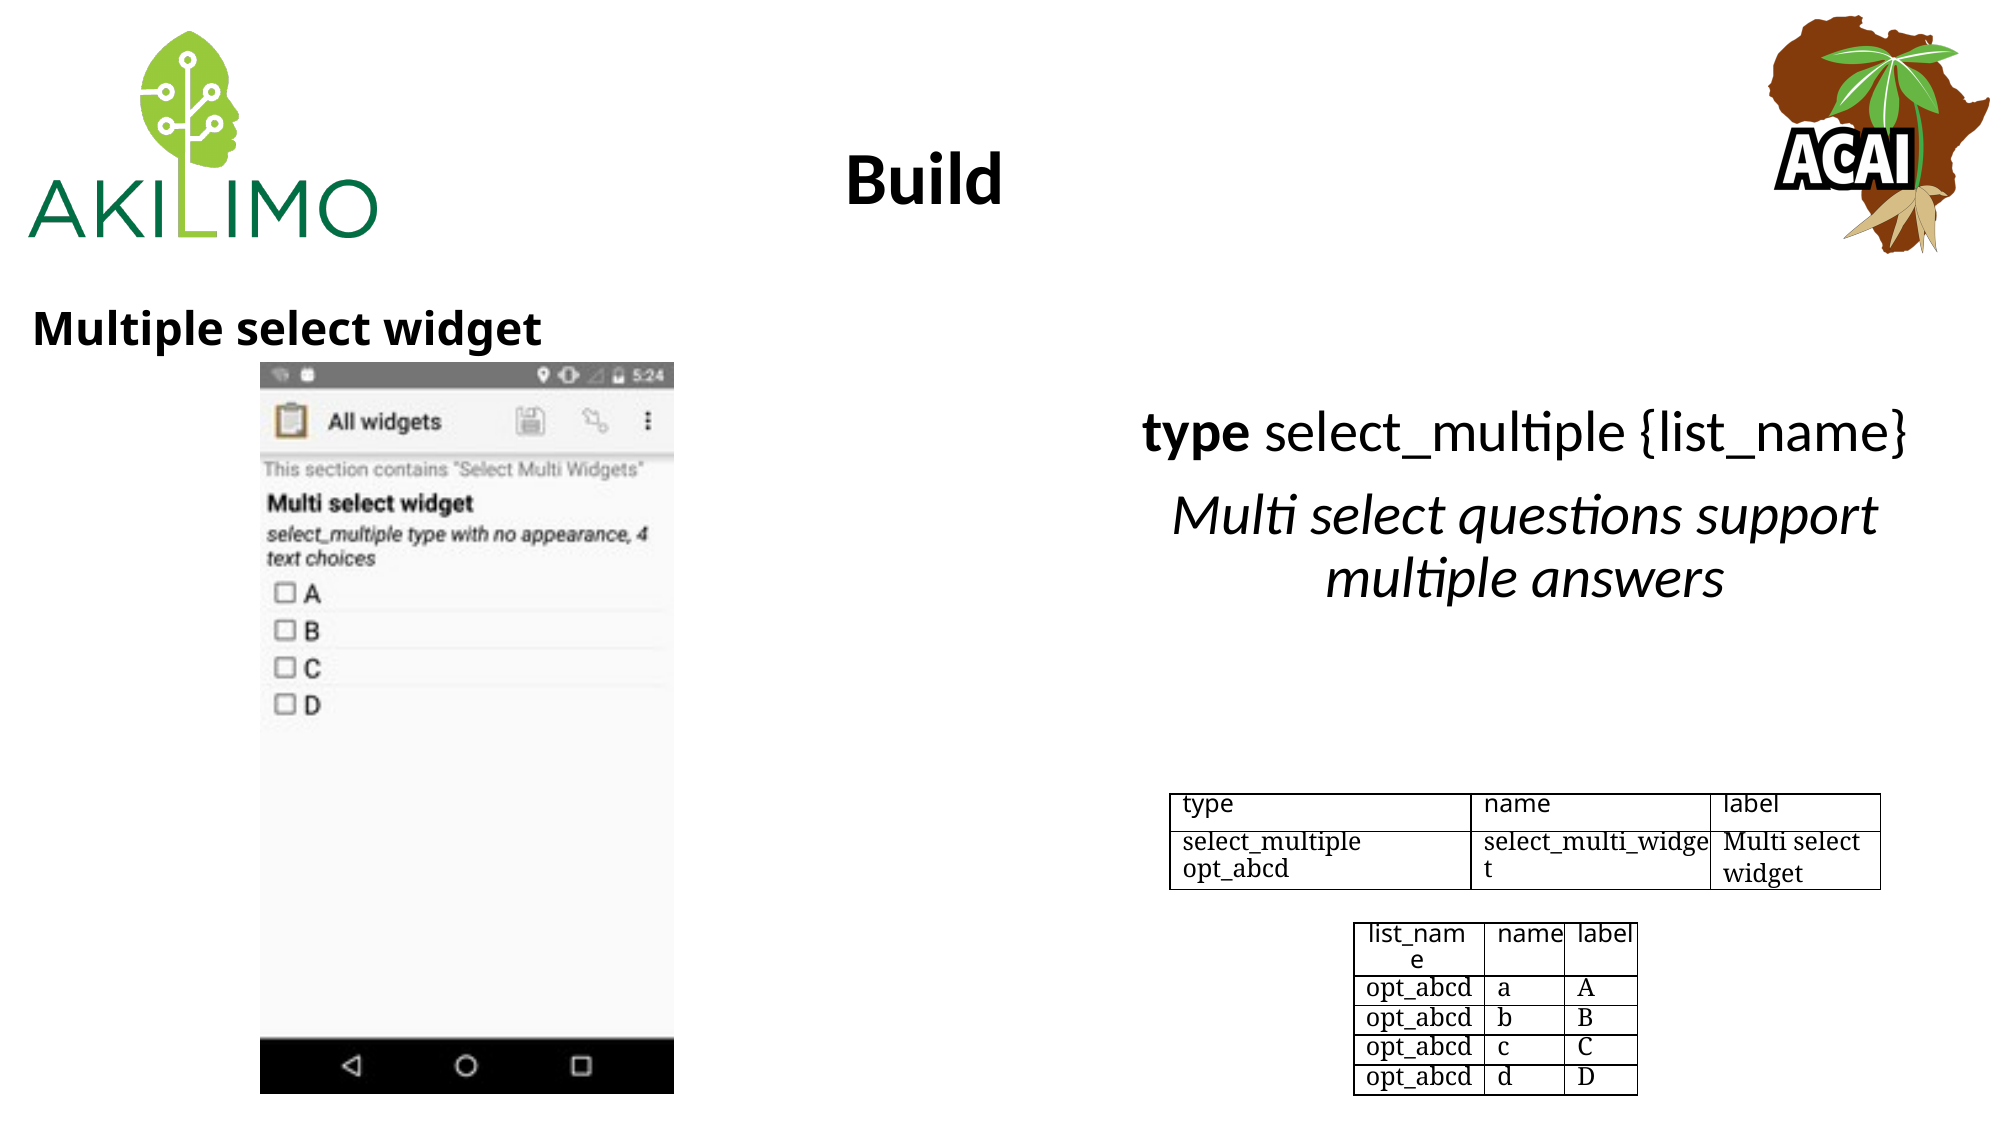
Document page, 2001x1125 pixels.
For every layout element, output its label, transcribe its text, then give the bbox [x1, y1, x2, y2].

table_cell d [1485, 1066, 1564, 1094]
table_cell B [1565, 1006, 1637, 1034]
table_cell b [1485, 1006, 1564, 1034]
table_header name [1472, 795, 1710, 831]
picture [28, 31, 377, 238]
table_header label [1565, 924, 1637, 975]
text_box Build [494, 101, 1358, 269]
table_cell D [1565, 1066, 1637, 1094]
list type select_multiple {list_name} Multi select questions support multiple answers [1103, 393, 1947, 732]
table_cell select_multiple opt_abcd [1171, 832, 1470, 889]
table_cell opt_abcd [1355, 977, 1484, 1005]
picture [260, 362, 675, 1094]
table_cell opt_abcd [1355, 1006, 1484, 1034]
table_header list_name [1355, 924, 1484, 975]
table_cell c [1485, 1036, 1564, 1064]
table_cell select_multi_widget [1472, 832, 1710, 889]
table_cell A [1565, 977, 1637, 1005]
title Multiple select widget [0, 256, 576, 363]
table_cell C [1565, 1036, 1637, 1064]
table_header type [1171, 795, 1470, 831]
table_cell a [1485, 977, 1564, 1005]
table_cell opt_abcd [1355, 1066, 1484, 1094]
picture [1768, 15, 1990, 254]
table_cell opt_abcd [1355, 1036, 1484, 1064]
table_header name [1485, 924, 1564, 975]
table_cell Multi select widget [1711, 832, 1880, 889]
table_header label [1711, 795, 1880, 831]
